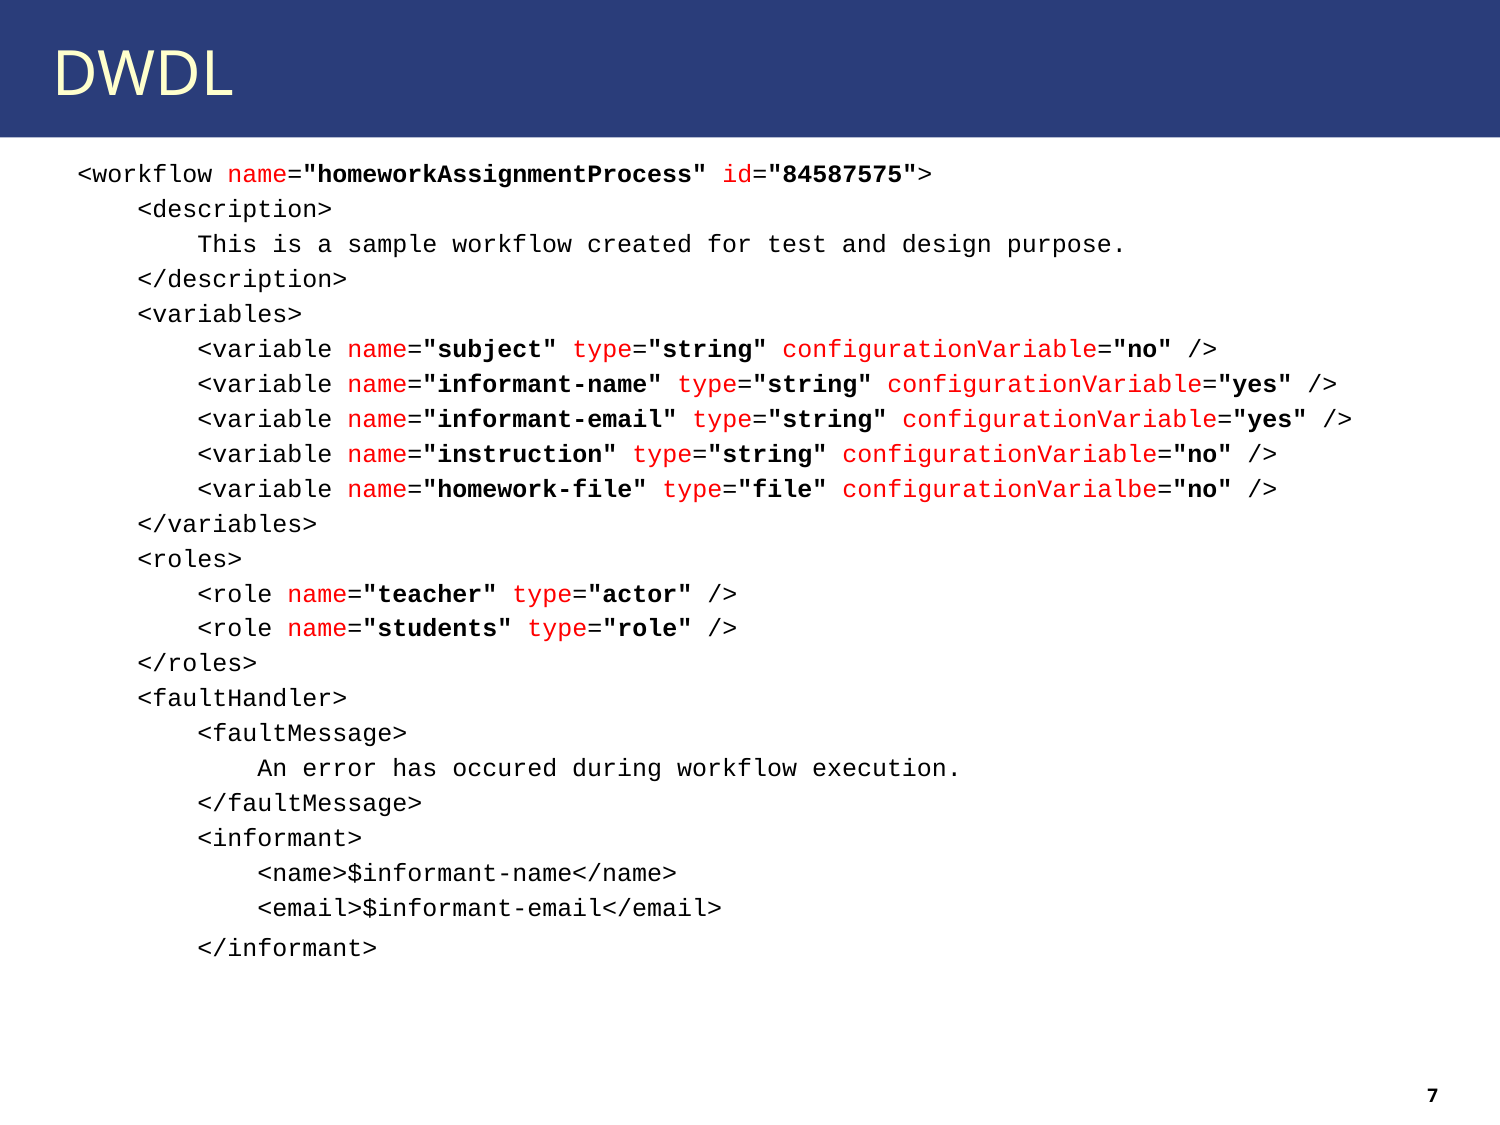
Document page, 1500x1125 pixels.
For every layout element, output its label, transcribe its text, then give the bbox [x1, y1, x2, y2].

slide_number 7 [1412, 1077, 1500, 1118]
list <workflow name="homeworkAssignmentProcess" id="84587575"> <description> This is a sample workflow created for test and design purpose. </description> <variables> <variable name="subject" type="string" configurationVariable="no" /> <variable name="informant-name" type="string" configurationVariable="yes" /> <variable name="informant-email" type="string" configurationVariable="yes" /> <variable name="instruction" type="string" configurationVariable="no" /> <variable name="homework-file" type="file" configurationVarialbe="no" /> </variables> <roles> <role name="teacher" type="actor" /> <role name="students" type="role" /> </roles> <faultHandler> <faultMessage> An error has occured during workflow execution. </faultMessage> <informant> <name>$informant-name</name> <email>$informant-email</email> </informant> [62, 149, 1451, 1088]
title DWDL [37, 15, 1476, 116]
